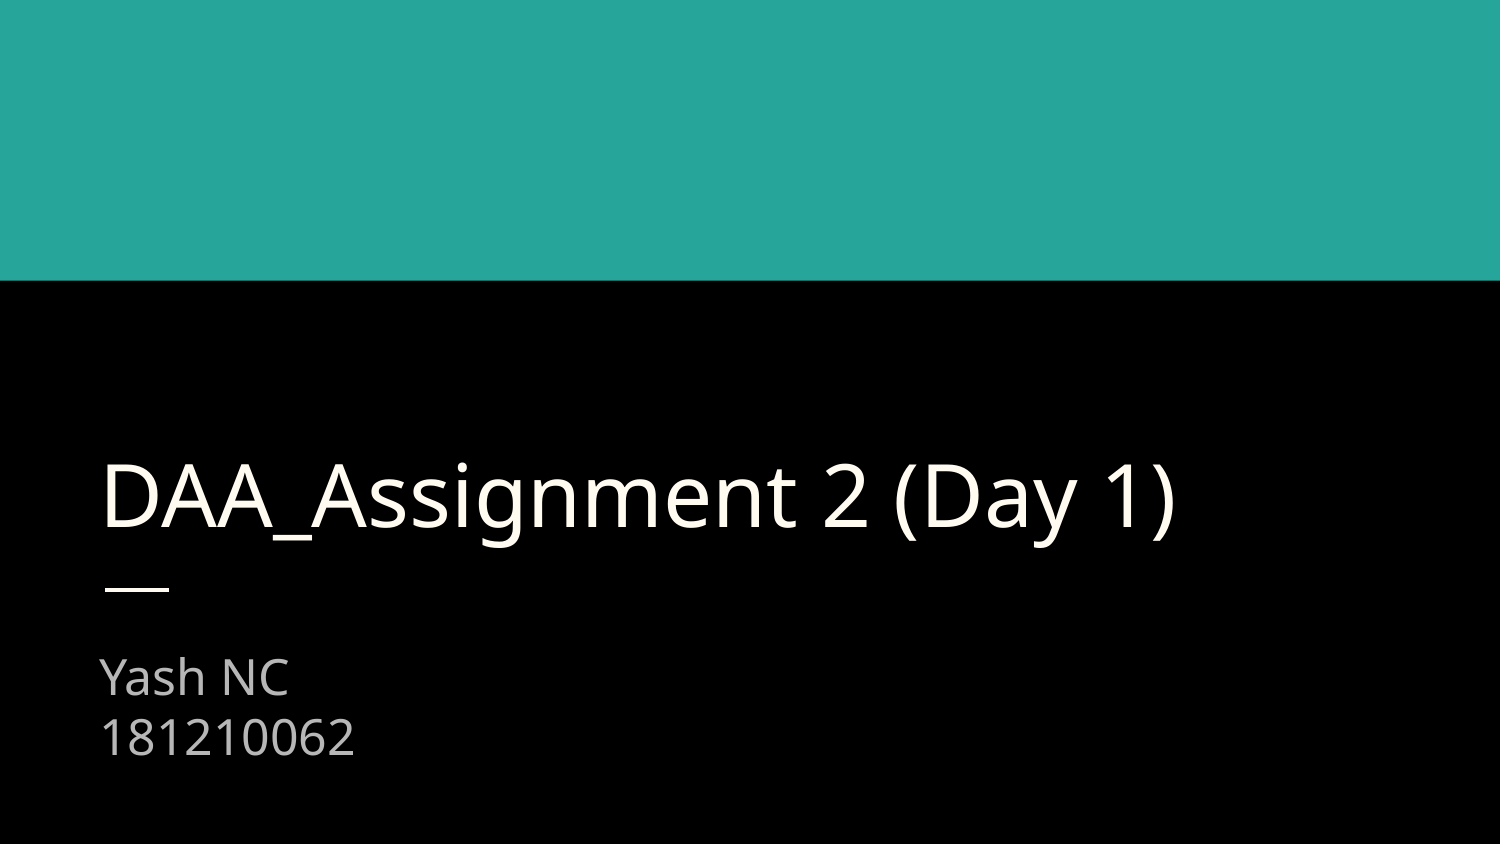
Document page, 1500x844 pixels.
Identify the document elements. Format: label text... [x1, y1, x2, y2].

title DAA_Assignment 2 (Day 1) [84, 310, 1416, 561]
subtitle Yash NC 181210062 [84, 630, 1416, 760]
